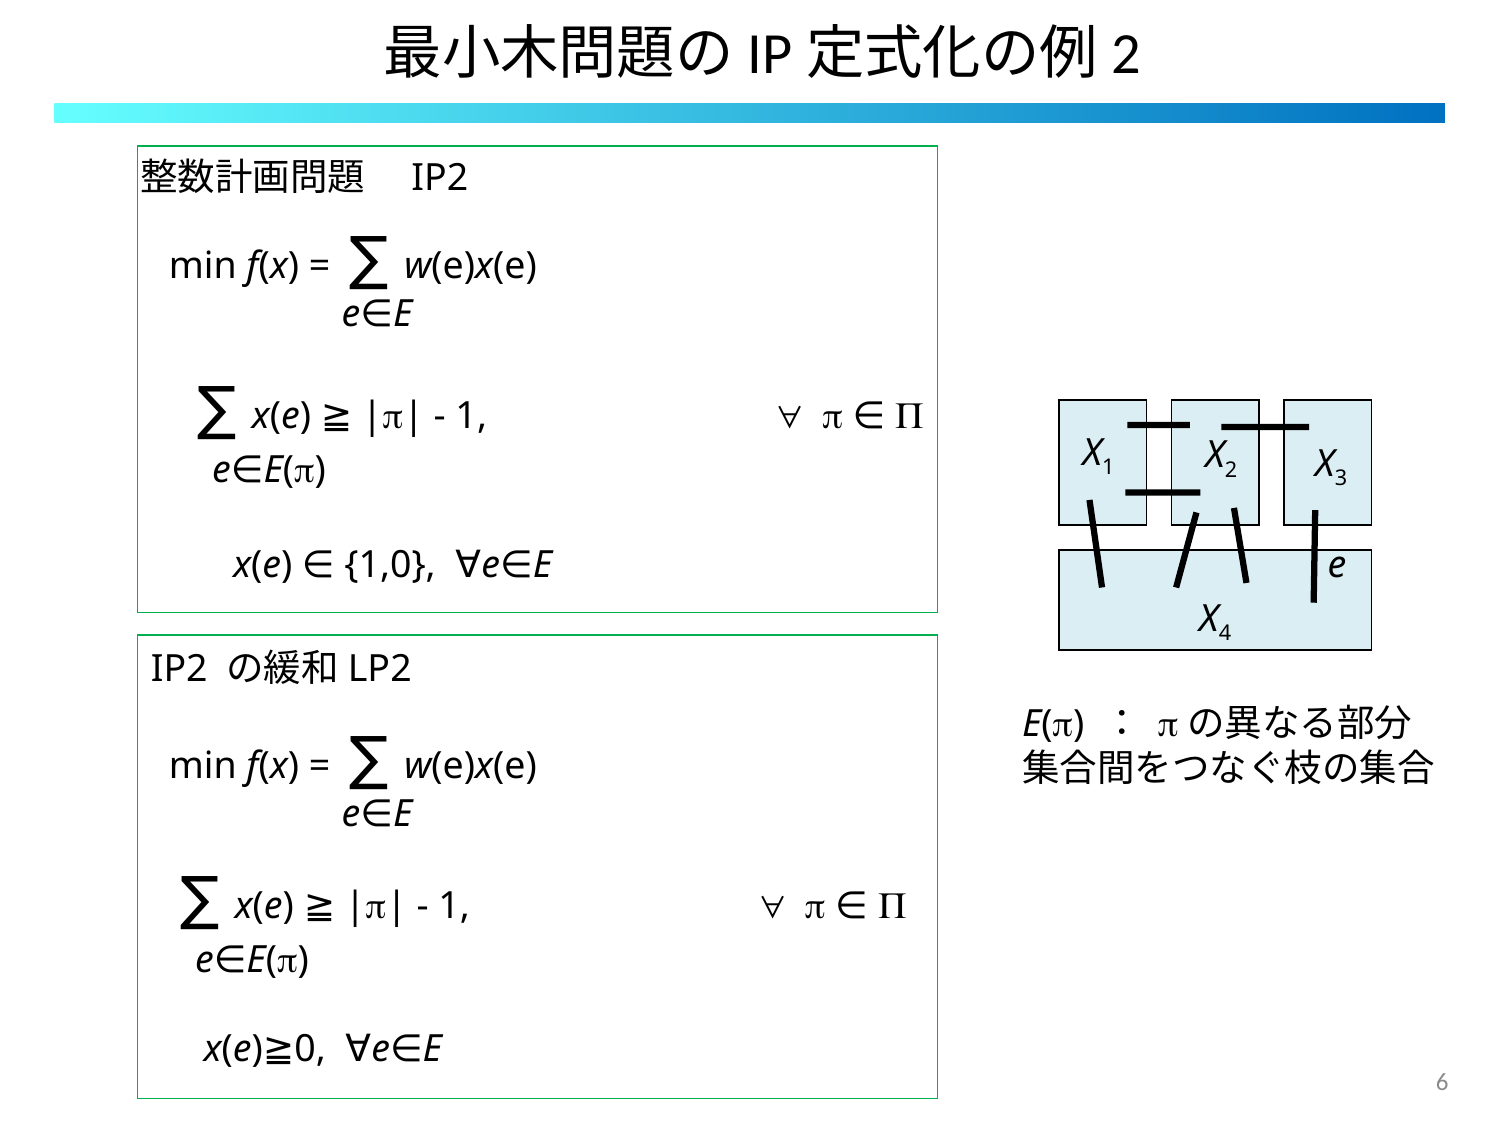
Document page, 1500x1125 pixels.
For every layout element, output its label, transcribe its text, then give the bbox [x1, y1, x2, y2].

text_box X4 [1184, 586, 1247, 652]
text_box X3 [1300, 431, 1363, 498]
text_box X1 [1067, 420, 1130, 487]
text_box x(e) ∈ {1,0}, ∀e∈E [218, 532, 568, 593]
text_box [54, 103, 1445, 123]
text_box e∈E(p) [180, 927, 324, 988]
text_box IP2 の緩和LP2 [136, 636, 427, 697]
text_box e∈E [326, 282, 428, 342]
text_box E(p) ： pの異なる部分集合間をつなぐ枝の集合 [1007, 691, 1464, 797]
text_box [1171, 426, 1259, 525]
title 最小木問題のIP定式化の例2 [324, 0, 1201, 103]
slide_number 6 [1113, 1051, 1464, 1111]
text_box [1283, 399, 1372, 525]
text_box [1171, 399, 1259, 427]
text_box min f(x) = ∑ w(e)x(e) [154, 712, 552, 798]
text_box e∈E [326, 781, 428, 842]
text_box min f(x) = ∑ w(e)x(e) [154, 213, 552, 298]
text_box ∑ x(e) ≧ |p| - 1, ∀ p ∈ P [165, 852, 923, 938]
text_box [1058, 549, 1372, 650]
text_box x(e)≧0, ∀e∈E [188, 1016, 457, 1077]
text_box 整数計画問題 IP2 [125, 145, 484, 206]
text_box [1058, 399, 1147, 525]
text_box [137, 145, 938, 613]
text_box X2 [1190, 423, 1253, 489]
text_box e [1313, 532, 1362, 593]
text_box [137, 634, 938, 1099]
